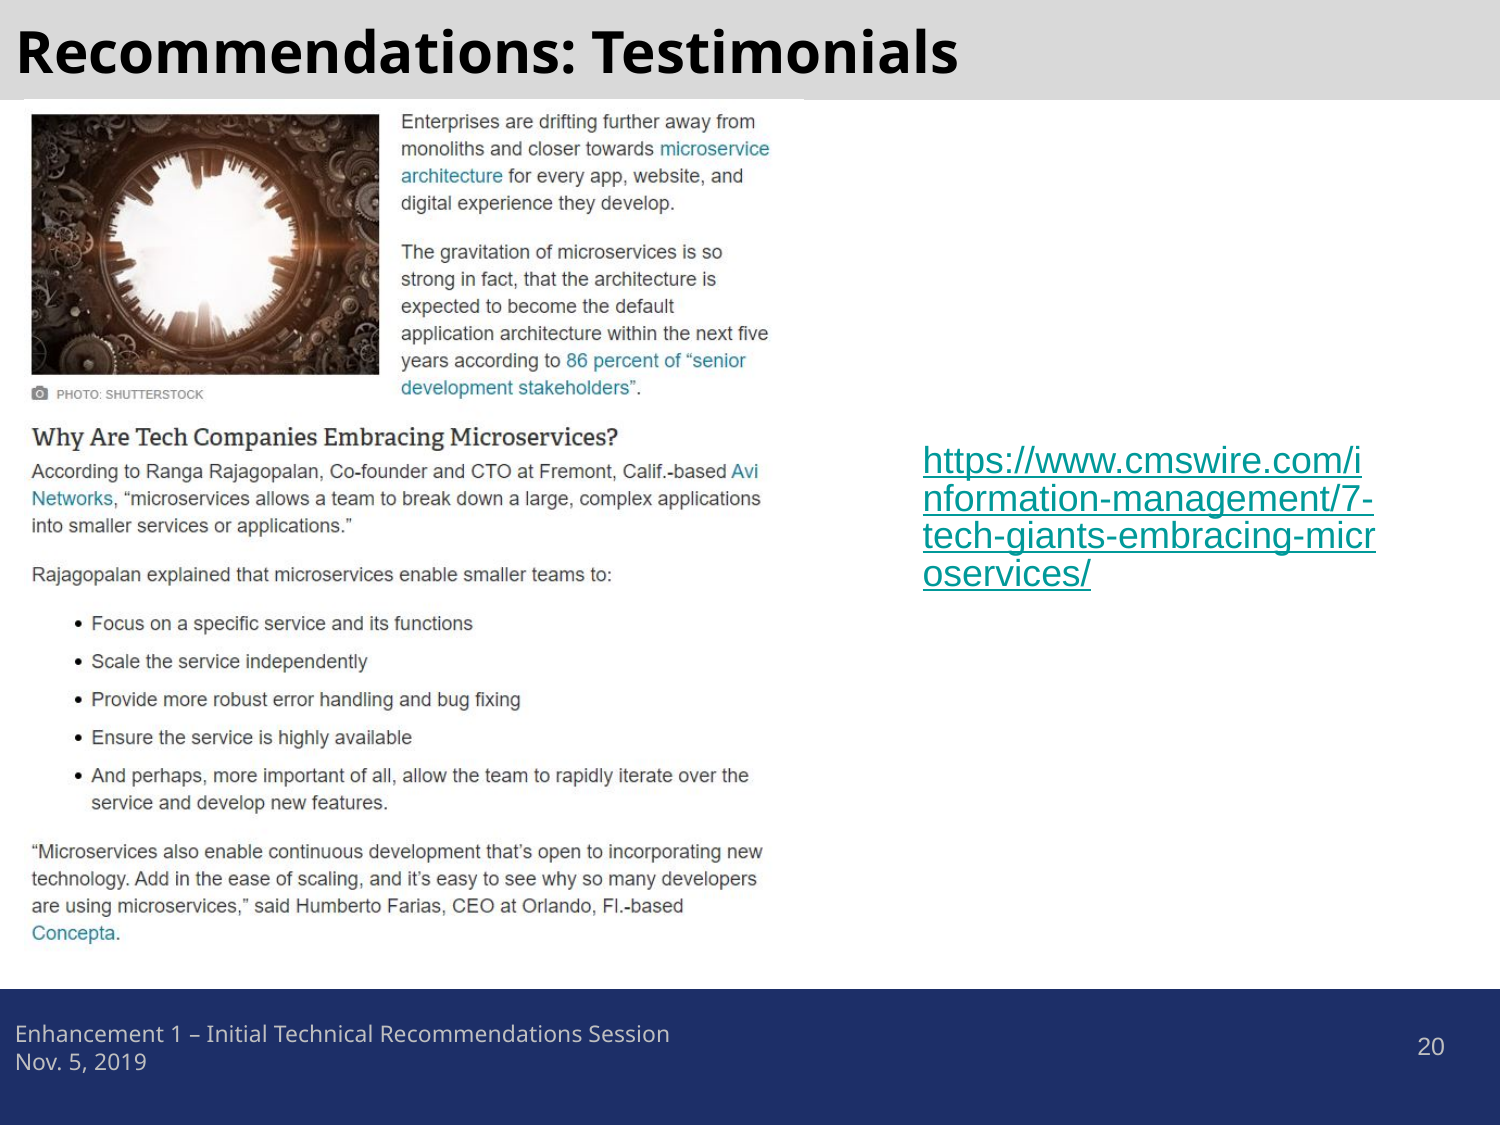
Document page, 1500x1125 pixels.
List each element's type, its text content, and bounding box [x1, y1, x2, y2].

title Recommendations: Testimonials [0, 0, 1500, 100]
text_box https://www.cmswire.com/information-management/7-tech-giants-embracing-microservices/ [907, 428, 1396, 489]
picture [24, 99, 805, 956]
